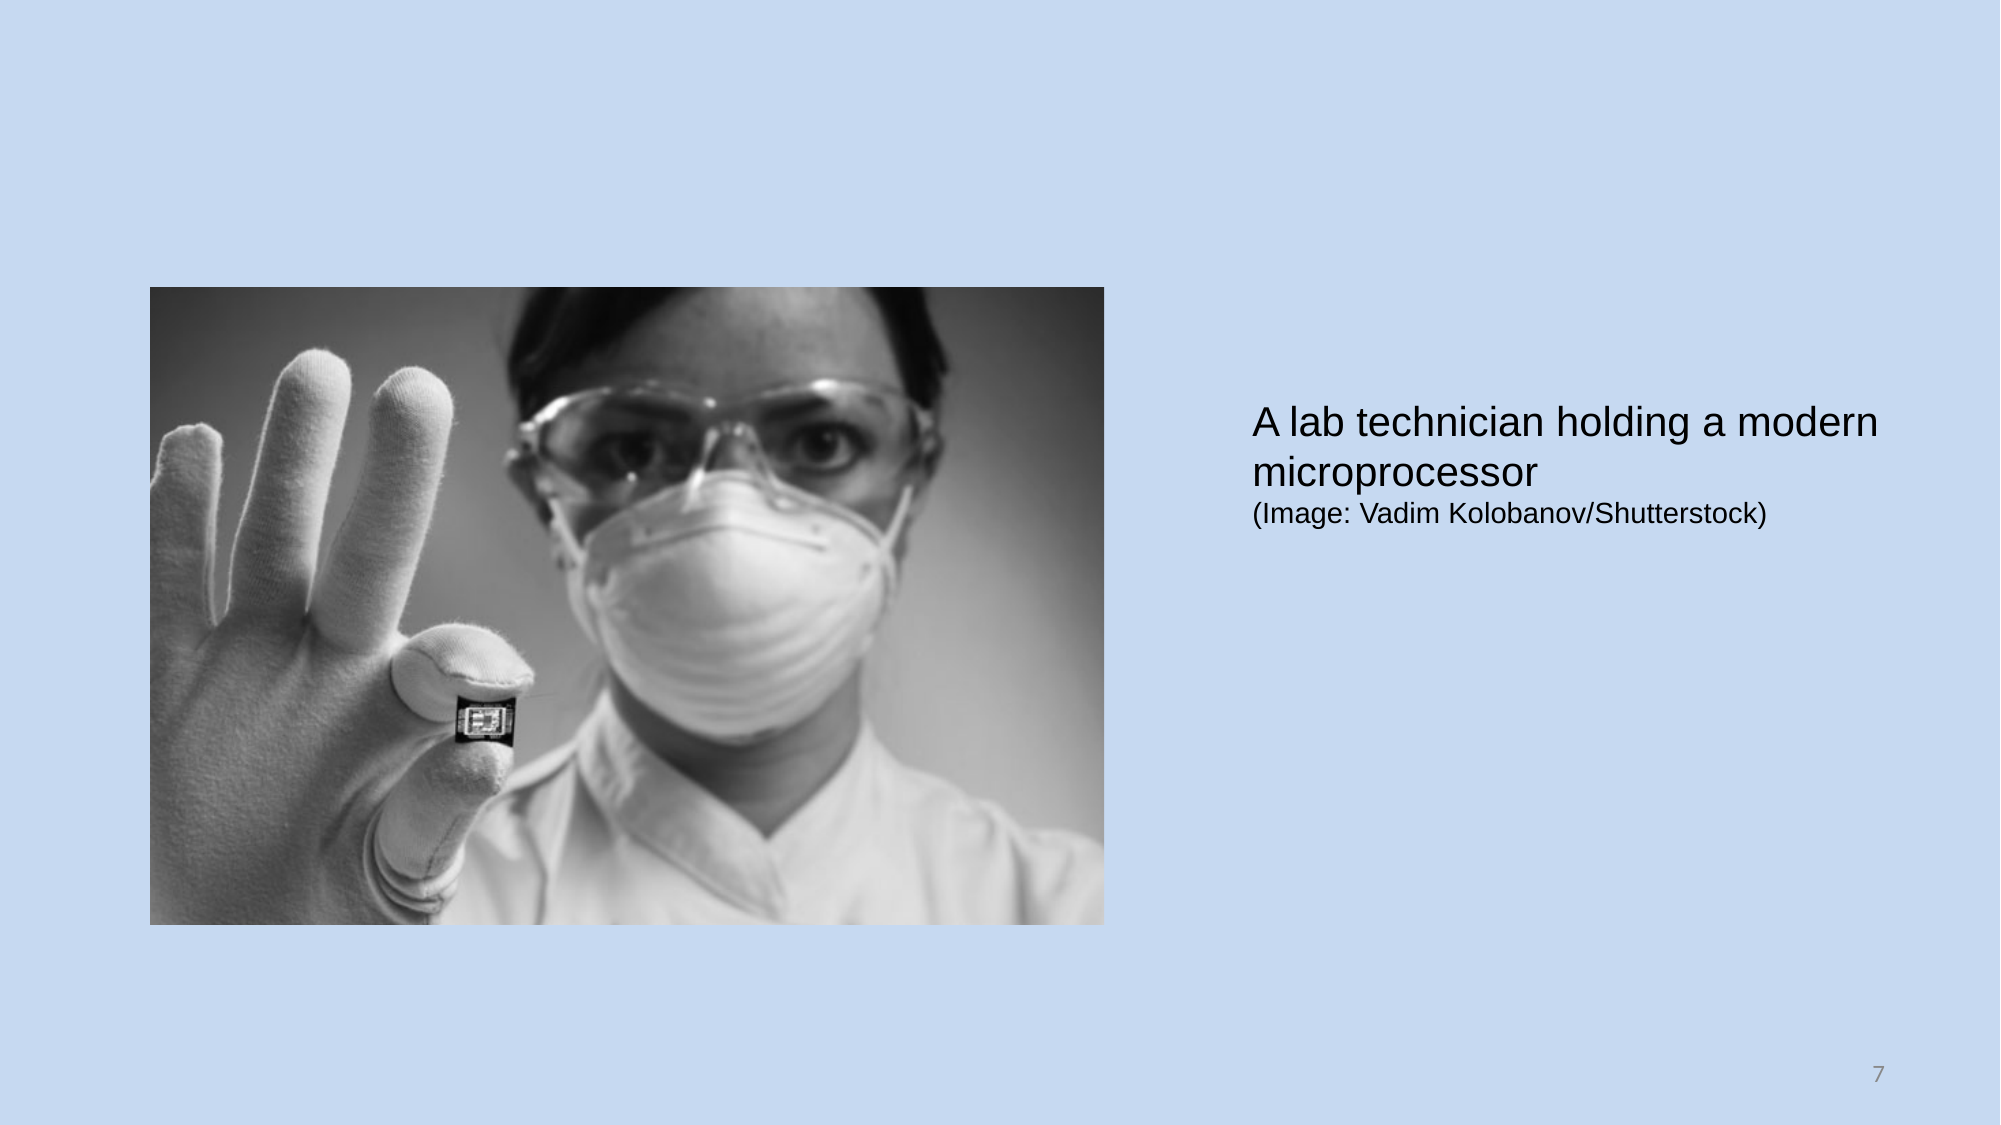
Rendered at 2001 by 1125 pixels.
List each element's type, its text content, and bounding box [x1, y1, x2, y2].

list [149, 287, 1105, 926]
text_box A lab technician holding a modern microprocessor (Image: Vadim Kolobanov/Shutterstock) [1237, 387, 1900, 538]
slide_number 7 [1433, 1042, 1900, 1103]
